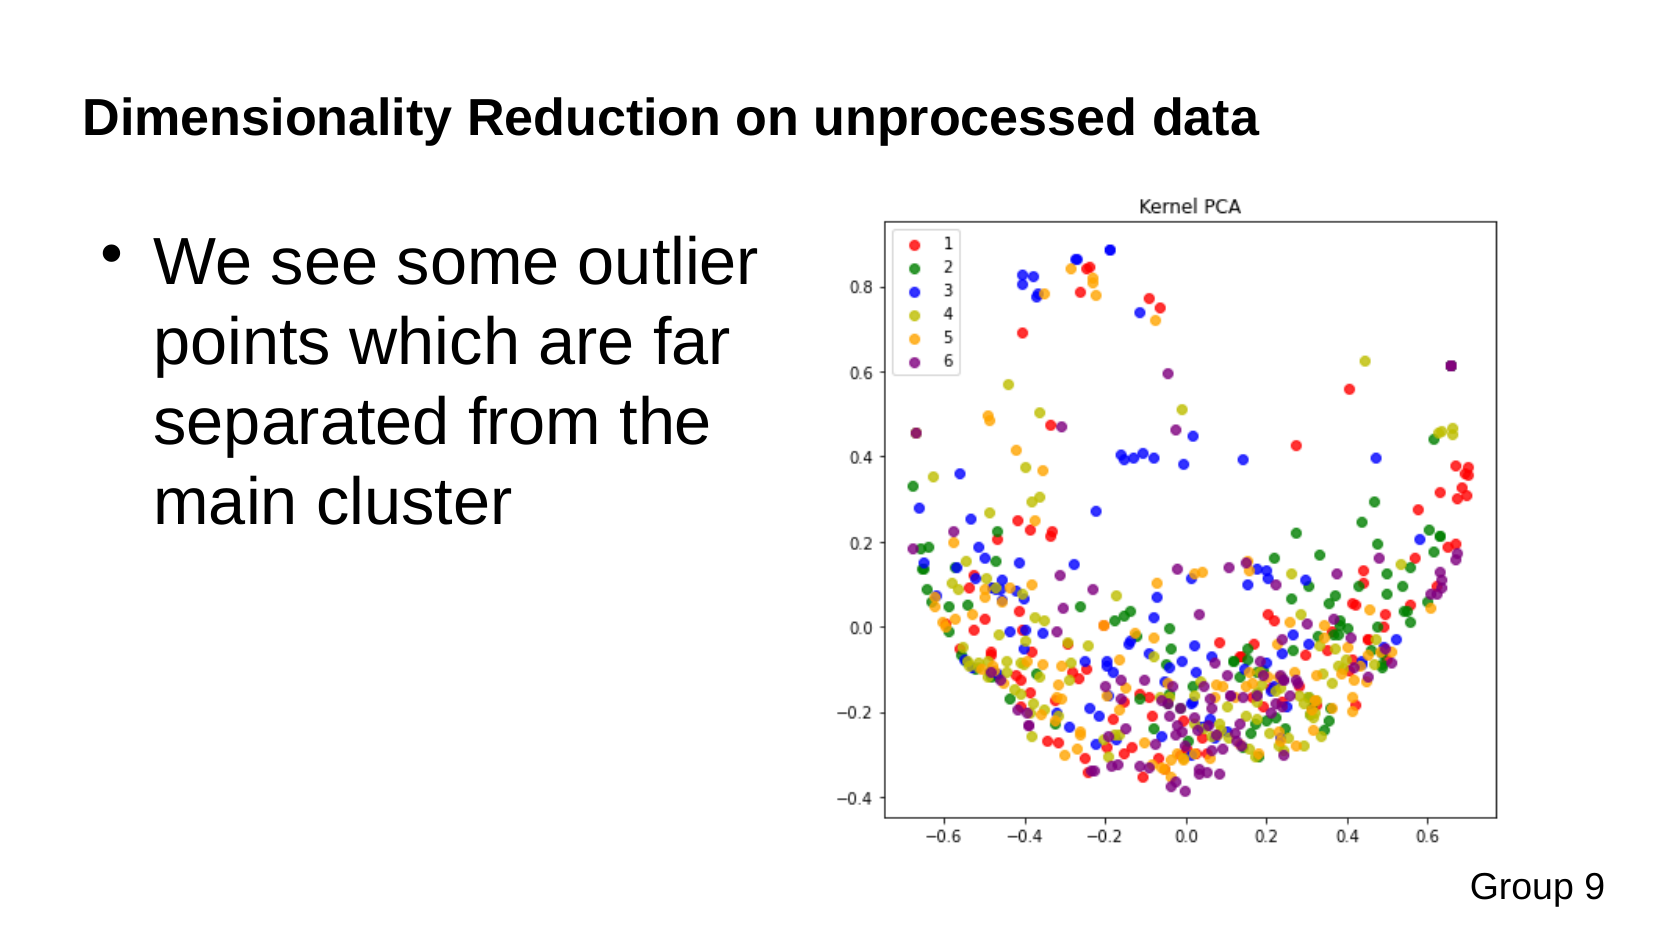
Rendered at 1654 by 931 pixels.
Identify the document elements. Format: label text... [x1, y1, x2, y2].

picture [824, 187, 1507, 856]
text_box Dimensionality Reduction on unprocessed data [82, 37, 1571, 193]
text_box We see some outlier points which are far separated from the main cluster [82, 217, 819, 757]
